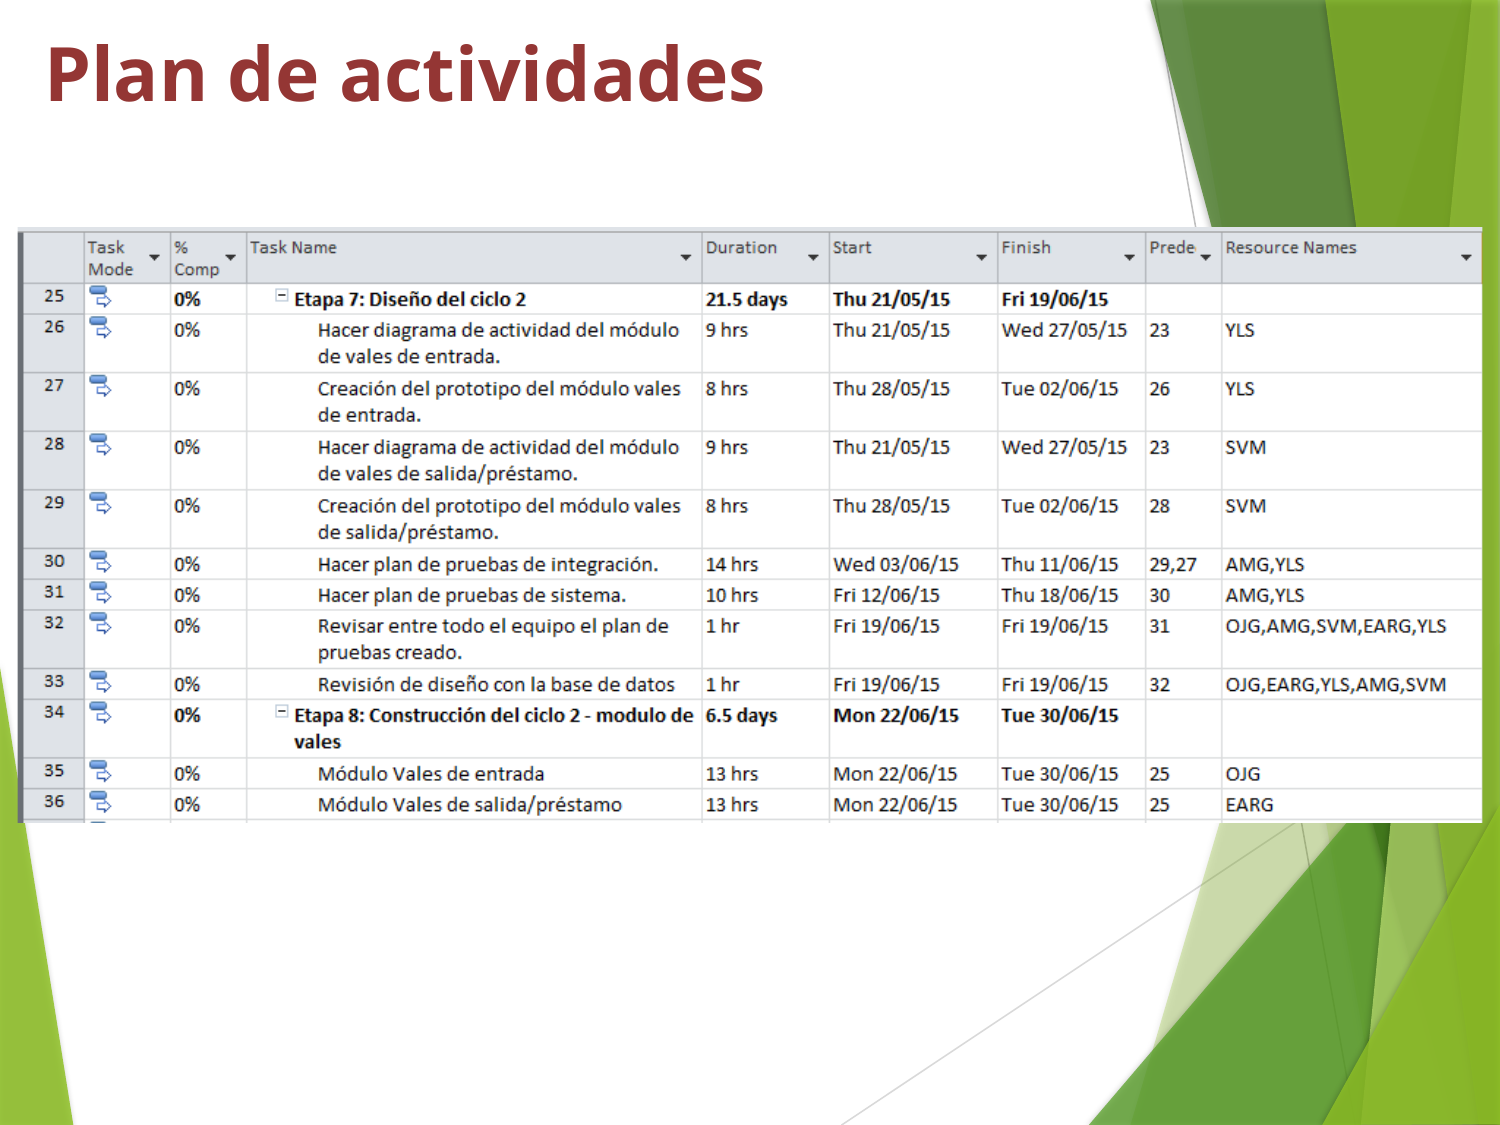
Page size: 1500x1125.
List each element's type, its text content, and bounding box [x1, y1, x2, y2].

text_box Plan de actividades [29, 18, 1400, 148]
picture [17, 227, 1483, 823]
